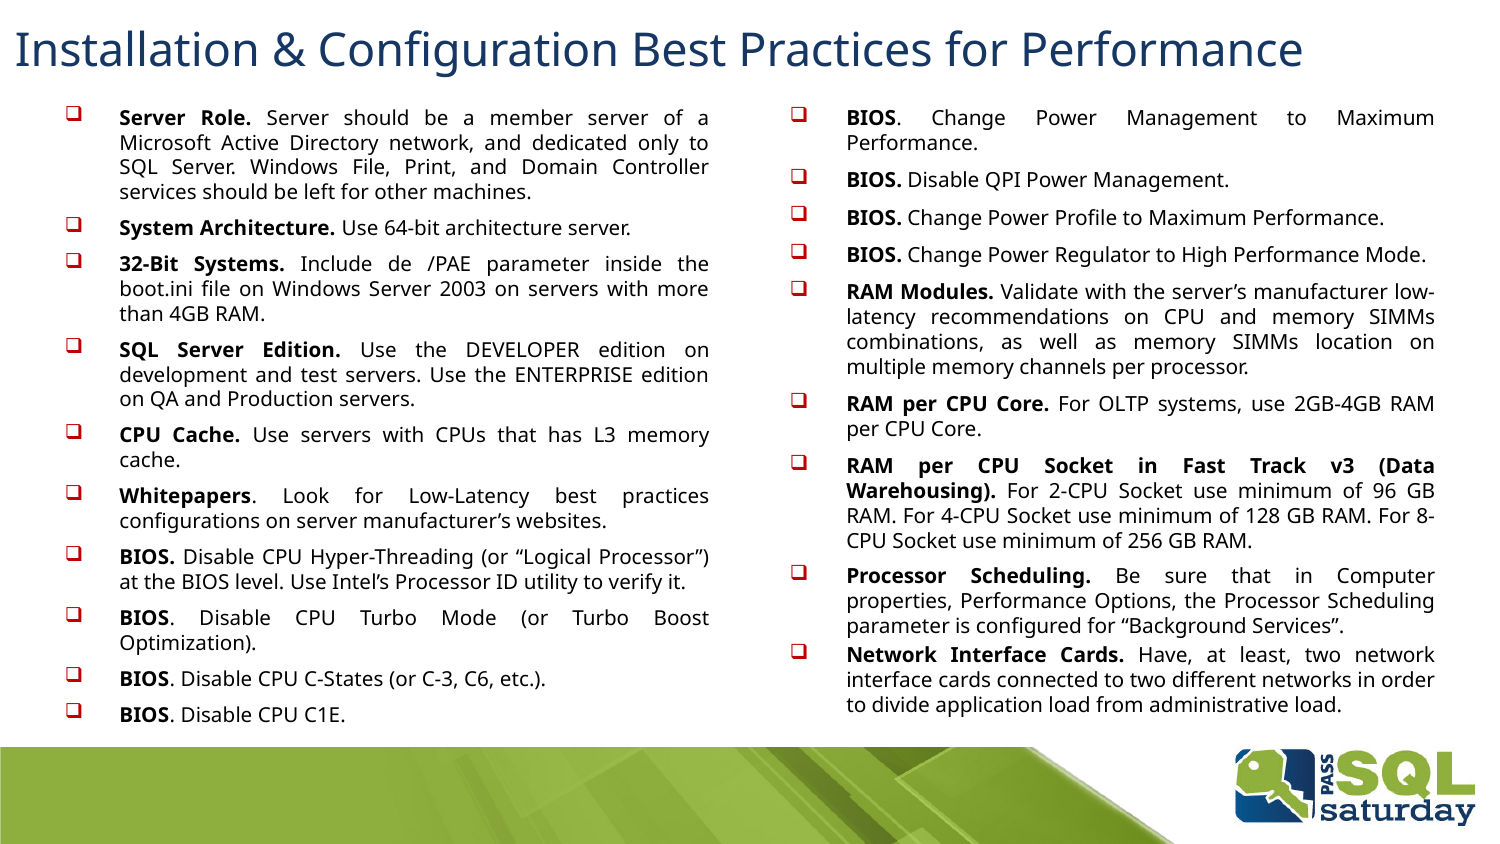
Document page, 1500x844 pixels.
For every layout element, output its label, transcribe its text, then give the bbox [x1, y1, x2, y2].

text_box Installation & Configuration Best Practices for Performance [0, 12, 1500, 118]
text_box Server Role. Server should be a member server of a Microsoft Active Directory network, and dedicated only to SQL Server. Windows File, Print, and Domain Controller services should be left for other machines. System Architecture. Use 64-bit architecture server. 32-Bit Systems. Include de /PAE parameter inside the boot.ini file on Windows Server 2003 on servers with more than 4GB RAM. SQL Server Edition. Use the DEVELOPER edition on development and test servers. Use the ENTERPRISE edition on QA and Production servers. CPU Cache. Use servers with CPUs that has L3 memory cache. Whitepapers. Look for Low-Latency best practices configurations on server manufacturer’s websites. BIOS. Disable CPU Hyper-Threading (or “Logical Processor”) at the BIOS level. Use Intel’s Processor ID utility to verify it. BIOS. Disable CPU Turbo Mode (or Turbo Boost Optimization). BIOS. Disable CPU C-States (or C-3, C6, etc.). BIOS. Disable CPU C1E. [49, 97, 725, 741]
picture [0, 727, 1500, 844]
text_box BIOS. Change Power Management to Maximum Performance. BIOS. Disable QPI Power Management. BIOS. Change Power Profile to Maximum Performance. BIOS. Change Power Regulator to High Performance Mode. RAM Modules. Validate with the server’s manufacturer low-latency recommendations on CPU and memory SIMMs combinations, as well as memory SIMMs location on multiple memory channels per processor. RAM per CPU Core. For OLTP systems, use 2GB-4GB RAM per CPU Core. RAM per CPU Socket in Fast Track v3 (Data Warehousing). For 2-CPU Socket use minimum of 96 GB RAM. For 4-CPU Socket use minimum of 128 GB RAM. For 8-CPU Socket use minimum of 256 GB RAM. Processor Scheduling. Be sure that in Computer properties, Performance Options, the Processor Scheduling parameter is configured for “Background Services”. Network Interface Cards. Have, at least, two network interface cards connected to two different networks in order to divide application load from administrative load. [774, 97, 1450, 741]
